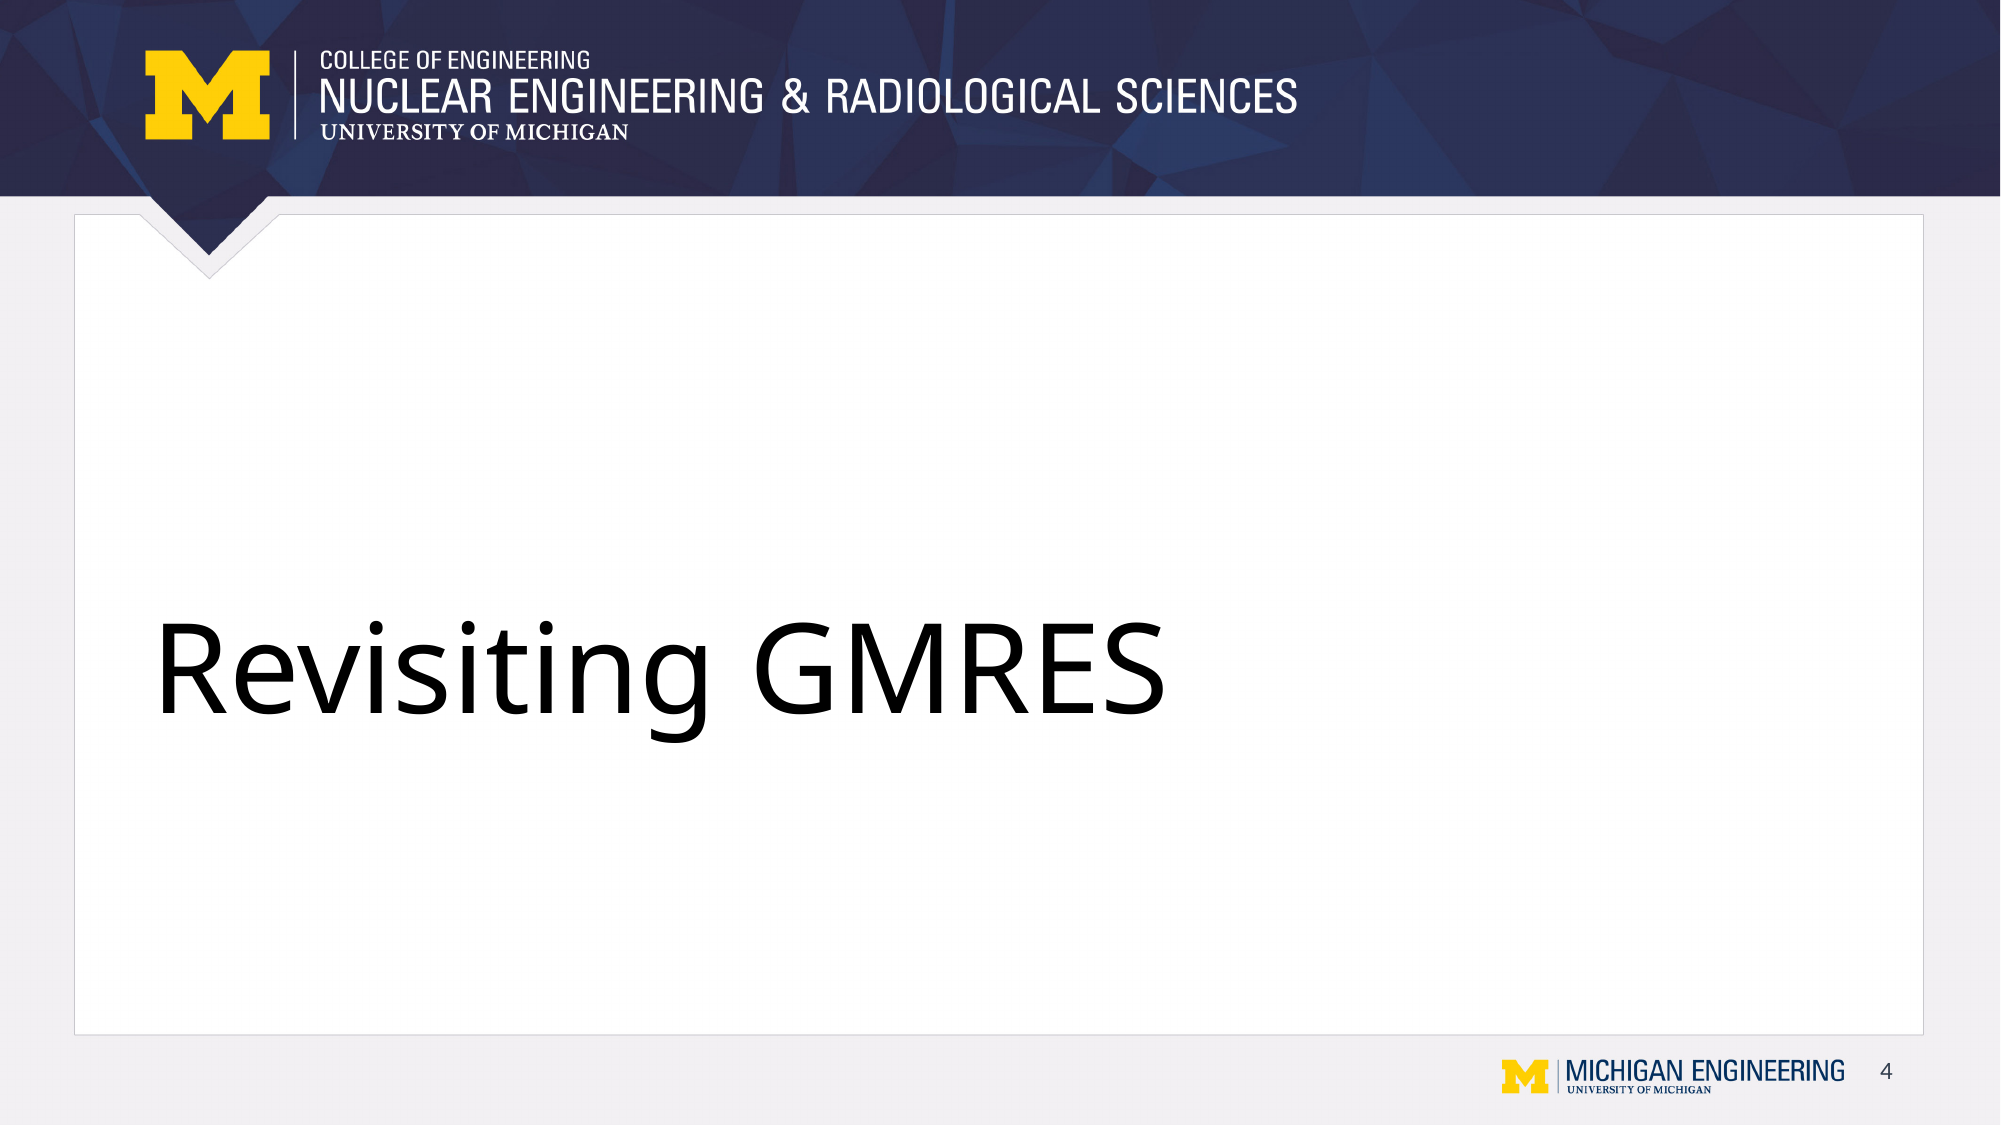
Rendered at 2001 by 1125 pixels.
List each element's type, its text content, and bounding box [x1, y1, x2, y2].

picture [0, 0, 2001, 1125]
title Revisiting GMRES [136, 280, 1862, 749]
